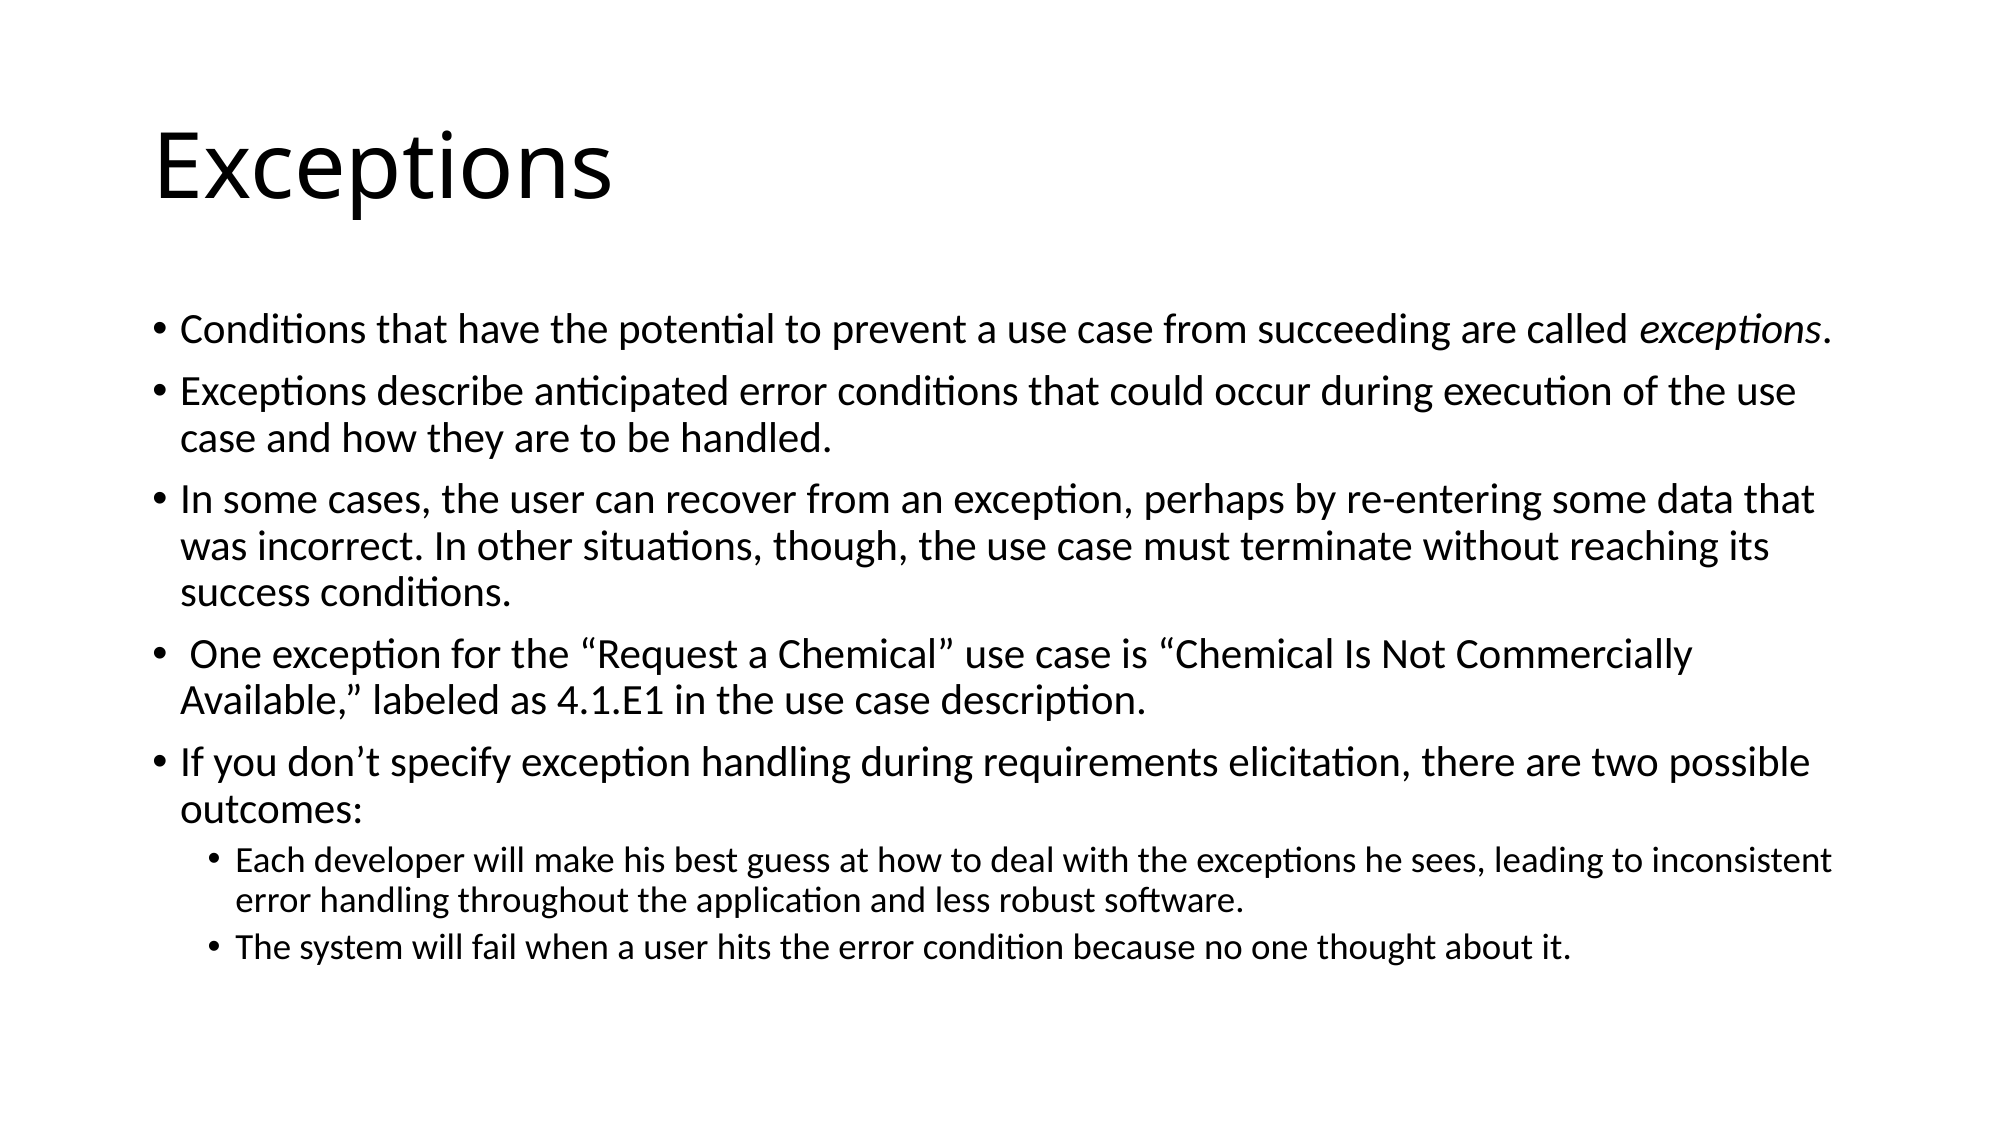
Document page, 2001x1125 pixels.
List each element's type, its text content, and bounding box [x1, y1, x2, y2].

text_box Exceptions [137, 59, 1863, 278]
text_box Conditions that have the potential to prevent a use case from succeeding are called exceptions. Exceptions describe anticipated error conditions that could occur during execution of the use case and how they are to be handled. In some cases, the user can recover from an exception, perhaps by re-entering some data that was incorrect. In other situations, though, the use case must terminate without reaching its success conditions. One exception for the “Request a Chemical” use case is “Chemical Is Not Commercially Available,” labeled as 4.1.E1 in the use case description. If you don’t specify exception handling during requirements elicitation, there are two possible outcomes: Each developer will make his best guess at how to deal with the exceptions he sees, leading to inconsistent error handling throughout the application and less robust software. The system will fail when a user hits the error condition because no one thought about it. [137, 299, 1863, 1014]
